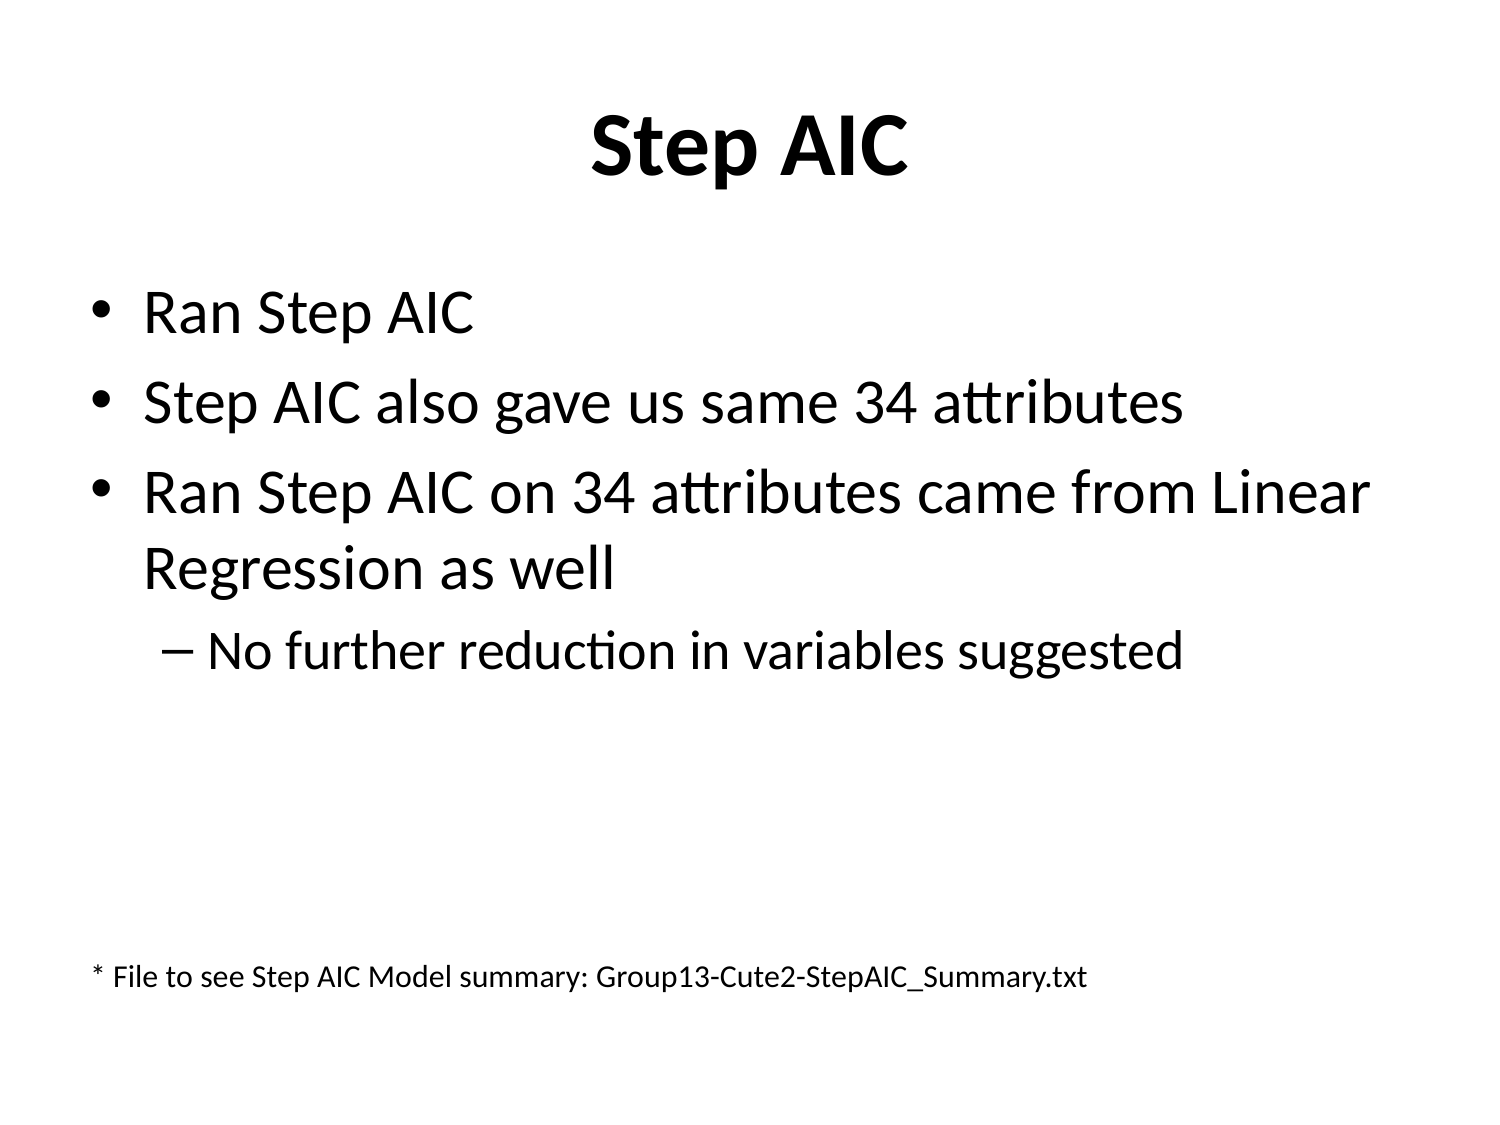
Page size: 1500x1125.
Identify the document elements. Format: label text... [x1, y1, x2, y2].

list Ran Step AIC Step AIC also gave us same 34 attributes Ran Step AIC on 34 attributes came from Linear Regression as well No further reduction in variables suggested * File to see Step AIC Model summary: Group13-Cute2-StepAIC_Summary.txt [75, 262, 1425, 1005]
title Step AIC [75, 45, 1425, 233]
